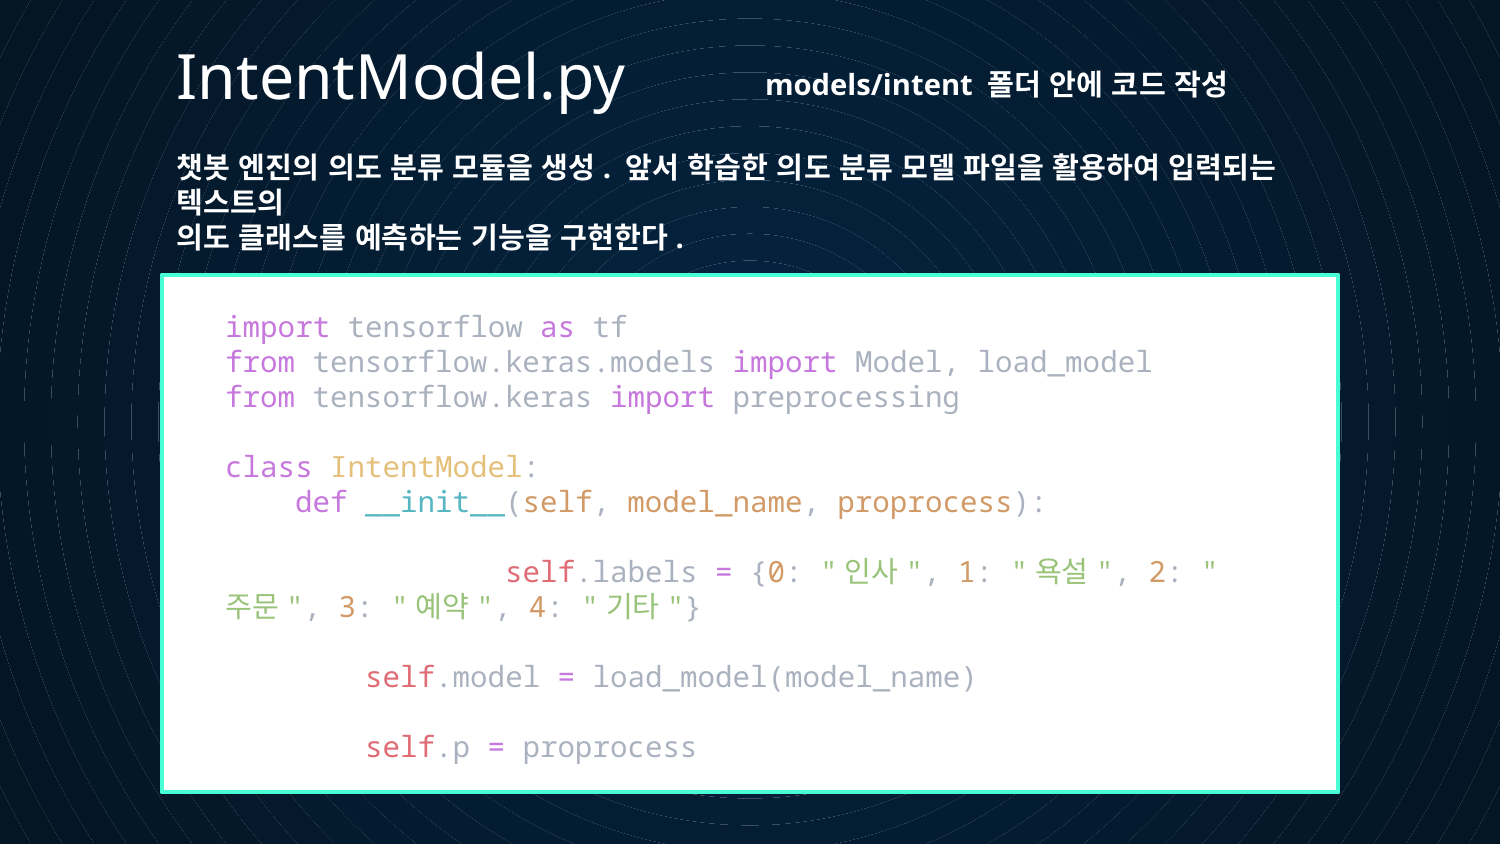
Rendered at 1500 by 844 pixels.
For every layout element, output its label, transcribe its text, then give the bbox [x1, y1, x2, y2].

text_box IntentModel.py [161, 27, 1364, 127]
text_box models/intent 폴더 안에 코드 작성 [749, 51, 1500, 84]
text_box [160, 273, 1340, 794]
text_box 챗봇 엔진의 의도 분류 모듈을 생성. 앞서 학습한 의도 분류 모델 파일을 활용하여 입력되는 텍스트의 의도 클래스를 예측하는 기능을 구현한다. [161, 134, 1364, 168]
text_box import tensorflow as tf from tensorflow.keras.models import Model, load_model from tensorflow.keras import preprocessing class IntentModel: def __init__(self, model_name, proprocess): self.labels = {0: "인사", 1: "욕설", 2: "주문", 3: "예약", 4: "기타"} self.model = load_model(model_name) self.p = proprocess [210, 293, 1290, 354]
